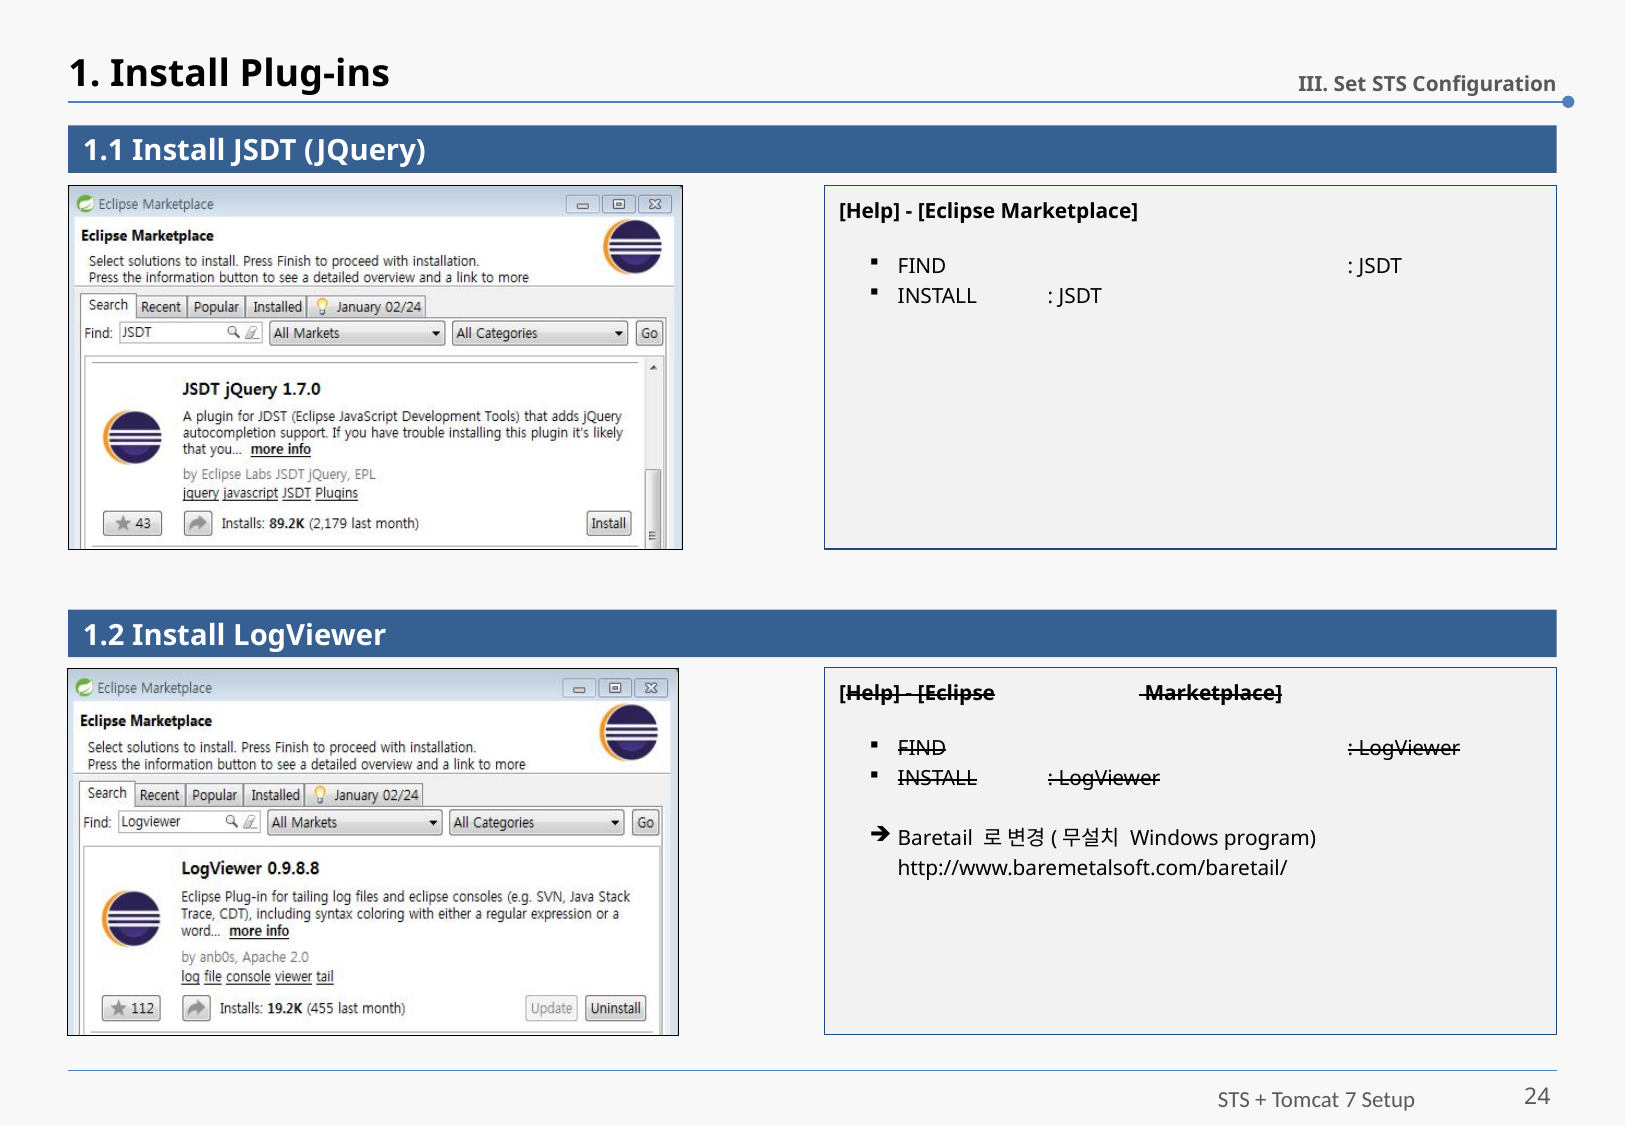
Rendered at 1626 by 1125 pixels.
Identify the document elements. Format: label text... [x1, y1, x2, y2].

slide_number 24 [1451, 1070, 1557, 1125]
list III. Set STS Configuration [1048, 19, 1557, 102]
picture [67, 184, 683, 550]
title 1. Install Plug-ins [68, 0, 1226, 100]
text_box [Help] - [Eclipse Marketplace] FIND : JSDT INSTALL : JSDT [822, 183, 1558, 551]
text_box 1.2 Install LogViewer [68, 609, 1557, 658]
text_box 1.1 Install JSDT (JQuery) [68, 125, 1557, 173]
text_box [Help] - [Eclipse Marketplace] FIND : LogViewer INSTALL : LogViewer Baretail 로 변경(무설치 Windows program) http://www.baremetalsoft.com/baretail/ [822, 665, 1558, 1037]
picture [67, 668, 679, 1036]
